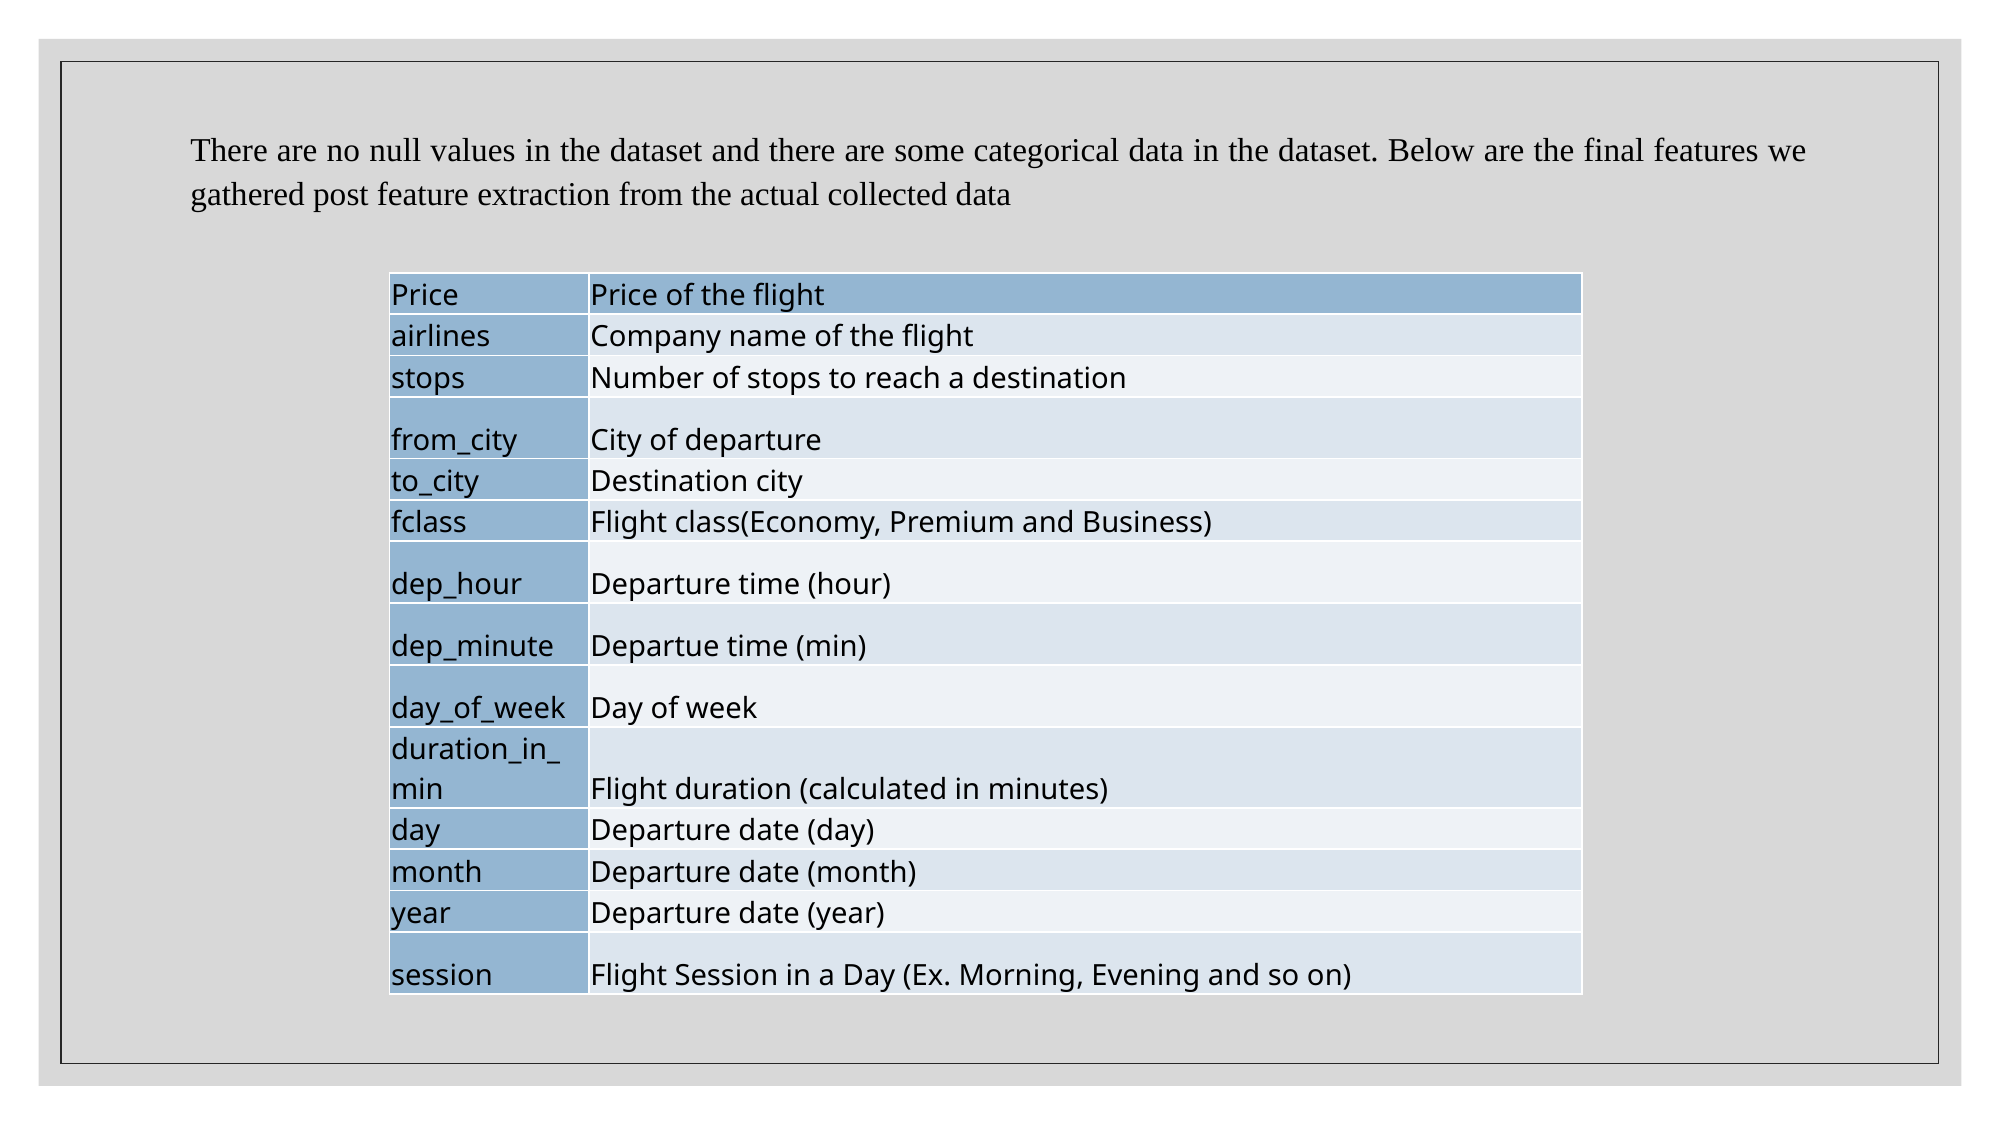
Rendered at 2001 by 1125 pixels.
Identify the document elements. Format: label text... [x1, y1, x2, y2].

table_cell Destination city [590, 459, 1581, 499]
table_cell Flight class(Economy, Premium and Business) [590, 501, 1581, 540]
table_cell from_city [390, 398, 588, 458]
table_cell Departure date (day) [590, 809, 1581, 848]
table_cell month [390, 850, 588, 890]
table_cell dep_minute [390, 604, 588, 664]
table_cell City of departure [590, 398, 1581, 458]
table_cell Departue time (min) [590, 604, 1581, 664]
table_cell dep_hour [390, 542, 588, 602]
table_cell duration_in_min [390, 728, 588, 807]
table_cell Departure date (year) [590, 891, 1581, 931]
table_cell Day of week [590, 666, 1581, 726]
table_cell Company name of the flight [590, 315, 1581, 355]
table_cell year [390, 891, 588, 931]
table_cell session [390, 933, 588, 993]
table_cell Departure date (month) [590, 850, 1581, 890]
table_cell Flight Session in a Day (Ex. Morning, Evening and so on) [590, 933, 1581, 993]
table_cell Flight duration (calculated in minutes) [590, 728, 1581, 807]
table_cell day [390, 809, 588, 848]
table_header Price [390, 274, 588, 313]
table_header Price of the flight [590, 274, 1581, 313]
table_cell stops [390, 356, 588, 396]
table_cell to_city [390, 459, 588, 499]
table_cell fclass [390, 501, 588, 540]
table_cell Departure time (hour) [590, 542, 1581, 602]
table_cell day_of_week [390, 666, 588, 726]
table_cell Number of stops to reach a destination [590, 356, 1581, 396]
list There are no null values in the dataset and there are some categorical data in the dataset. Below are the final features we gathered post feature extraction from the actual collected data [175, 117, 1826, 1013]
table_cell airlines [390, 315, 588, 355]
